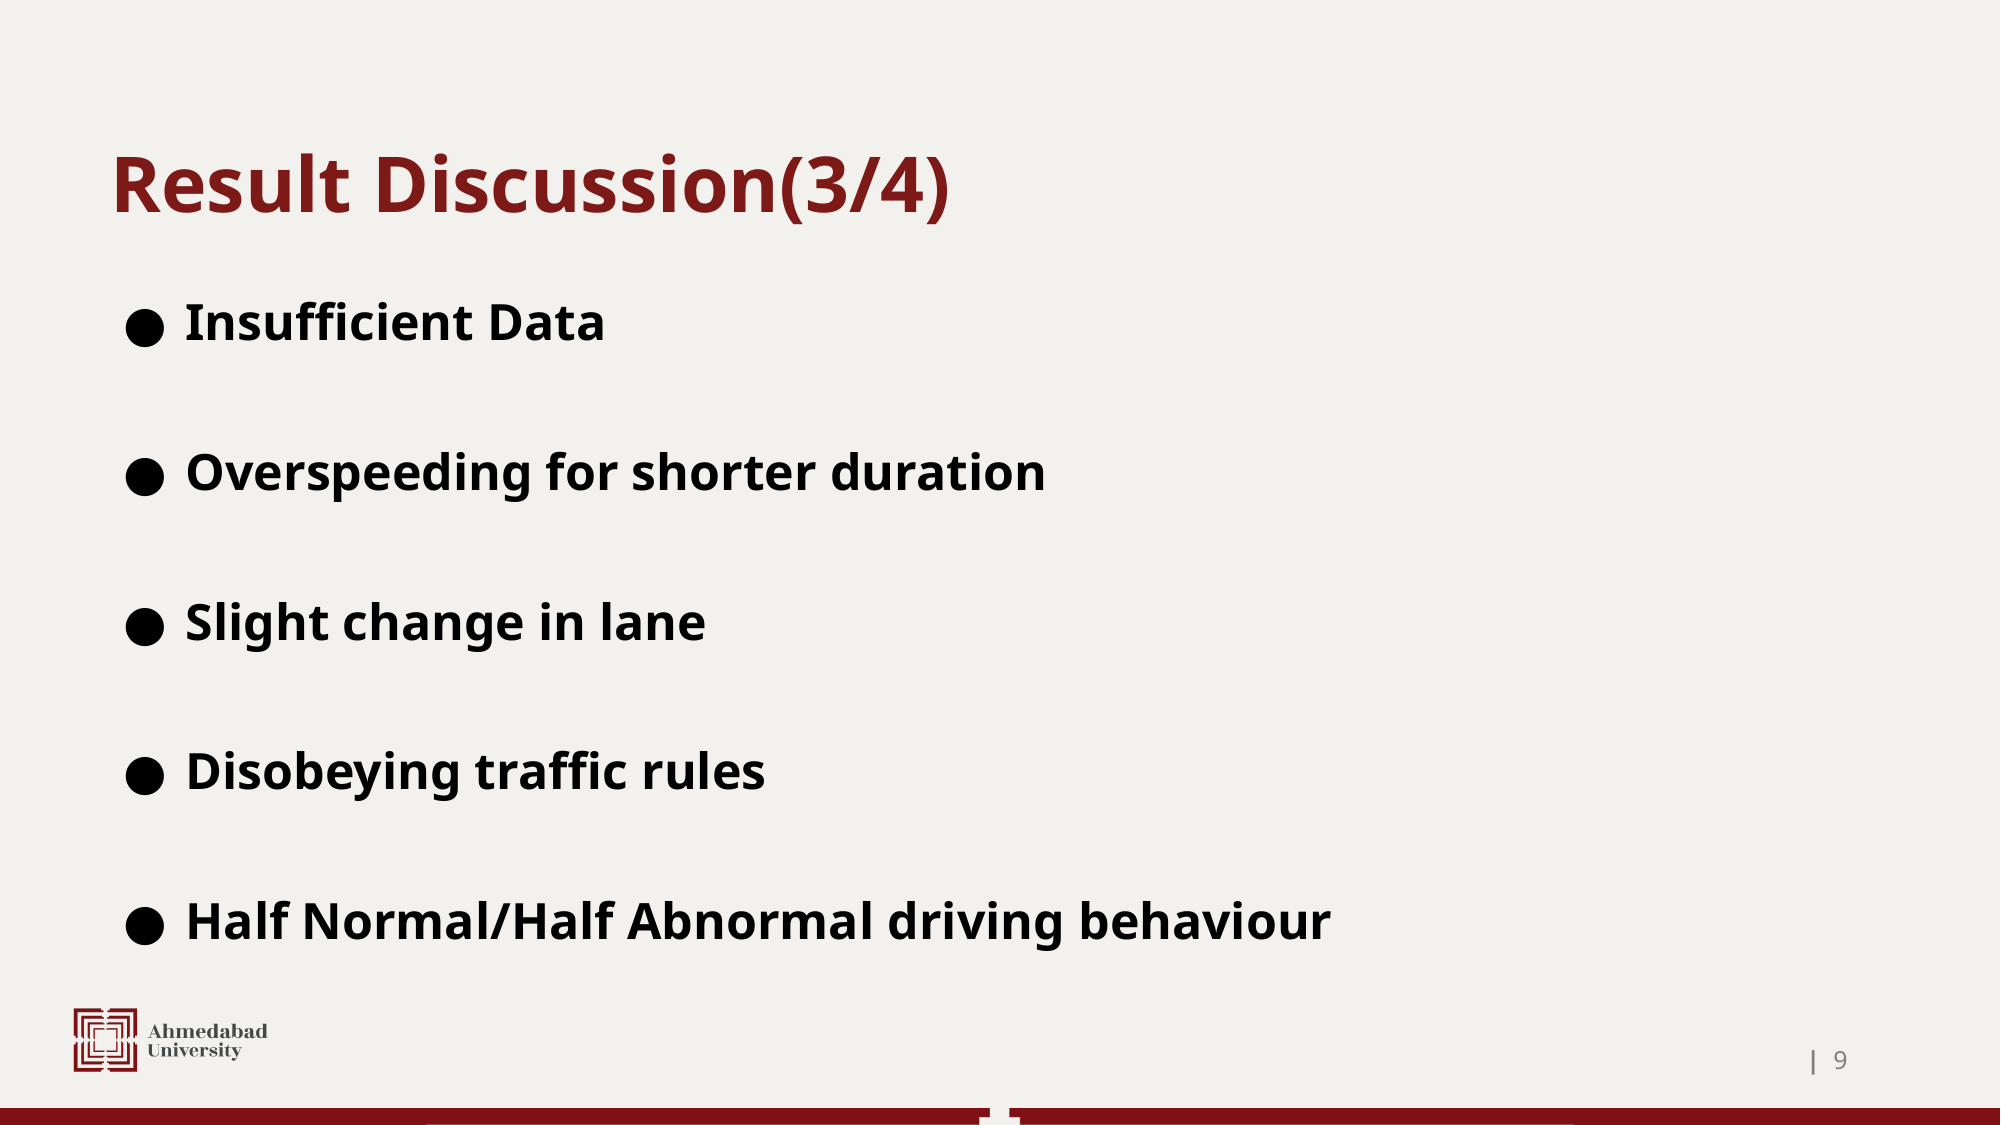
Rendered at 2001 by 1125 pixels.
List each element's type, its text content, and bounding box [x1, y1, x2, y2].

title Result Discussion(3/4) [95, 19, 1821, 237]
list Insufficient Data Overspeeding for shorter duration Slight change in lane Disobeying traffic rules Half Normal/Half Abnormal driving behaviour [95, 290, 1821, 1004]
picture [58, 990, 283, 1089]
slide_number | ‹#› [1772, 1030, 1863, 1093]
picture [0, 1108, 2000, 1125]
